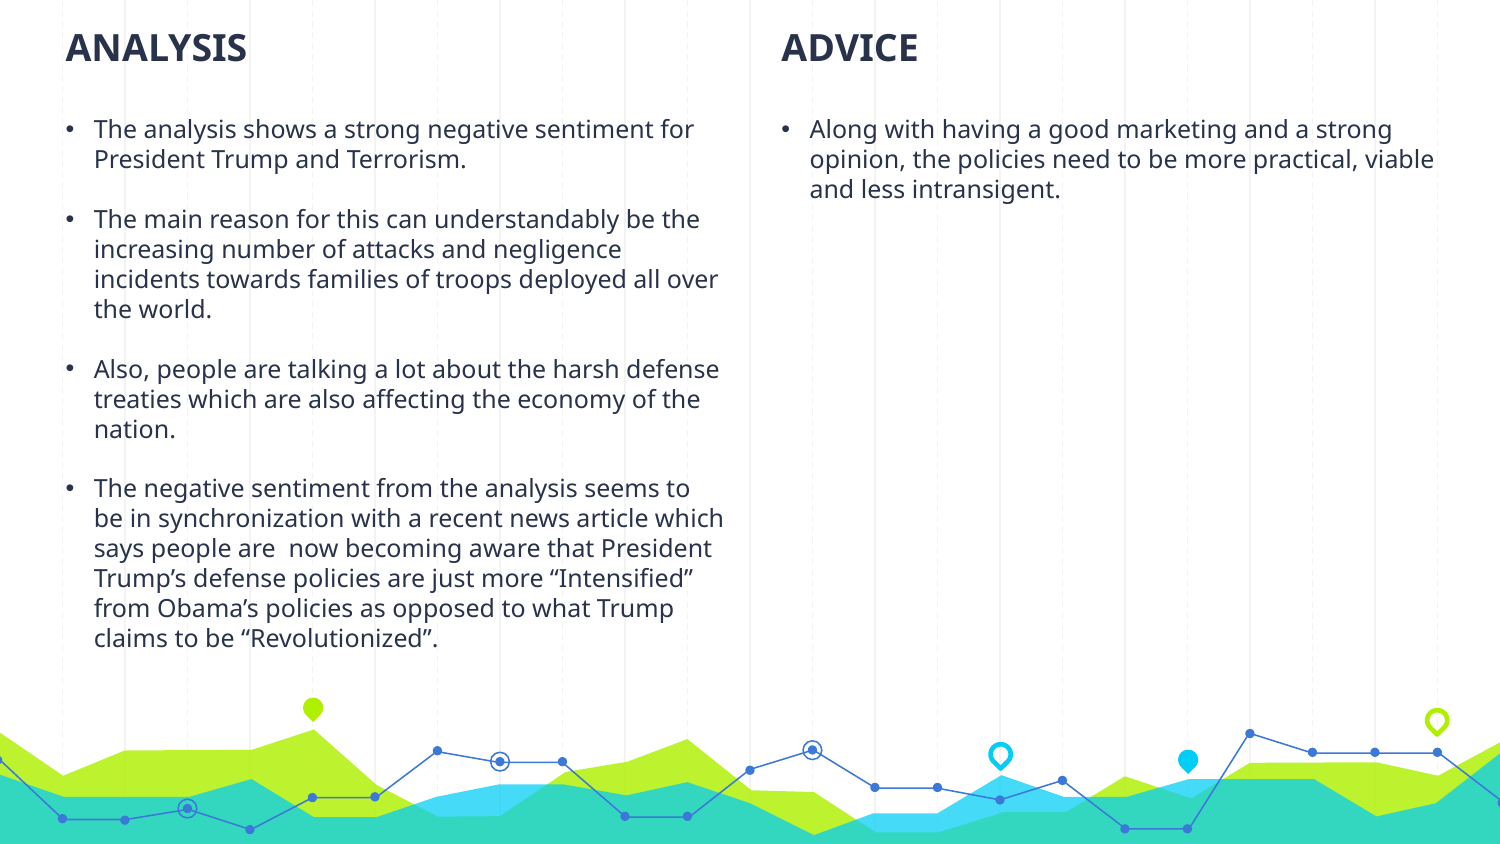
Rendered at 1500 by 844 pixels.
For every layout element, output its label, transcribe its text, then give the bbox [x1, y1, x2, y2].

list ADVICE Along with having a good marketing and a strong opinion, the policies need to be more practical, viable and less intransigent. [766, 8, 1454, 737]
list ANALYSIS The analysis shows a strong negative sentiment for President Trump and Terrorism. The main reason for this can understandably be the increasing number of attacks and negligence incidents towards families of troops deployed all over the world. Also, people are talking a lot about the harsh defense treaties which are also affecting the economy of the nation. The negative sentiment from the analysis seems to be in synchronization with a recent news article which says people are now becoming aware that President Trump’s defense policies are just more “Intensified” from Obama’s policies as opposed to what Trump claims to be “Revolutionized”. [50, 8, 743, 649]
